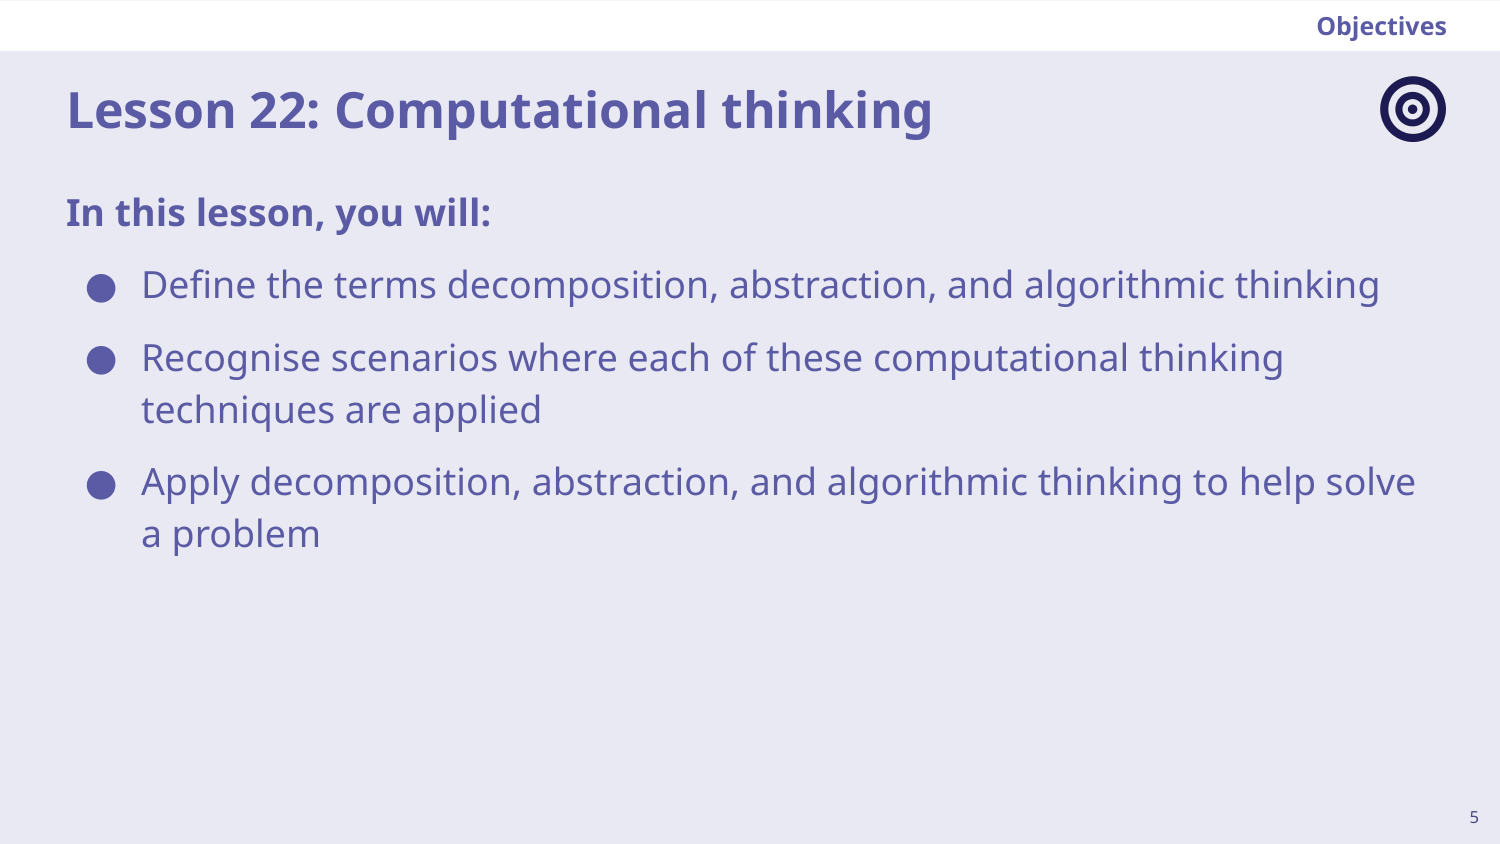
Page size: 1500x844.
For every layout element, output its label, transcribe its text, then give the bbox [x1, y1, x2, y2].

slide_number ‹#› [1448, 792, 1500, 844]
subtitle Objectives [862, 0, 1448, 52]
title Lesson 22: Computational thinking [51, 51, 1449, 167]
picture [1378, 74, 1448, 144]
list In this lesson, you will: Define the terms decomposition, abstraction, and algorithmic thinking Recognise scenarios where each of these computational thinking techniques are applied Apply decomposition, abstraction, and algorithmic thinking to help solve a problem [51, 167, 1449, 793]
